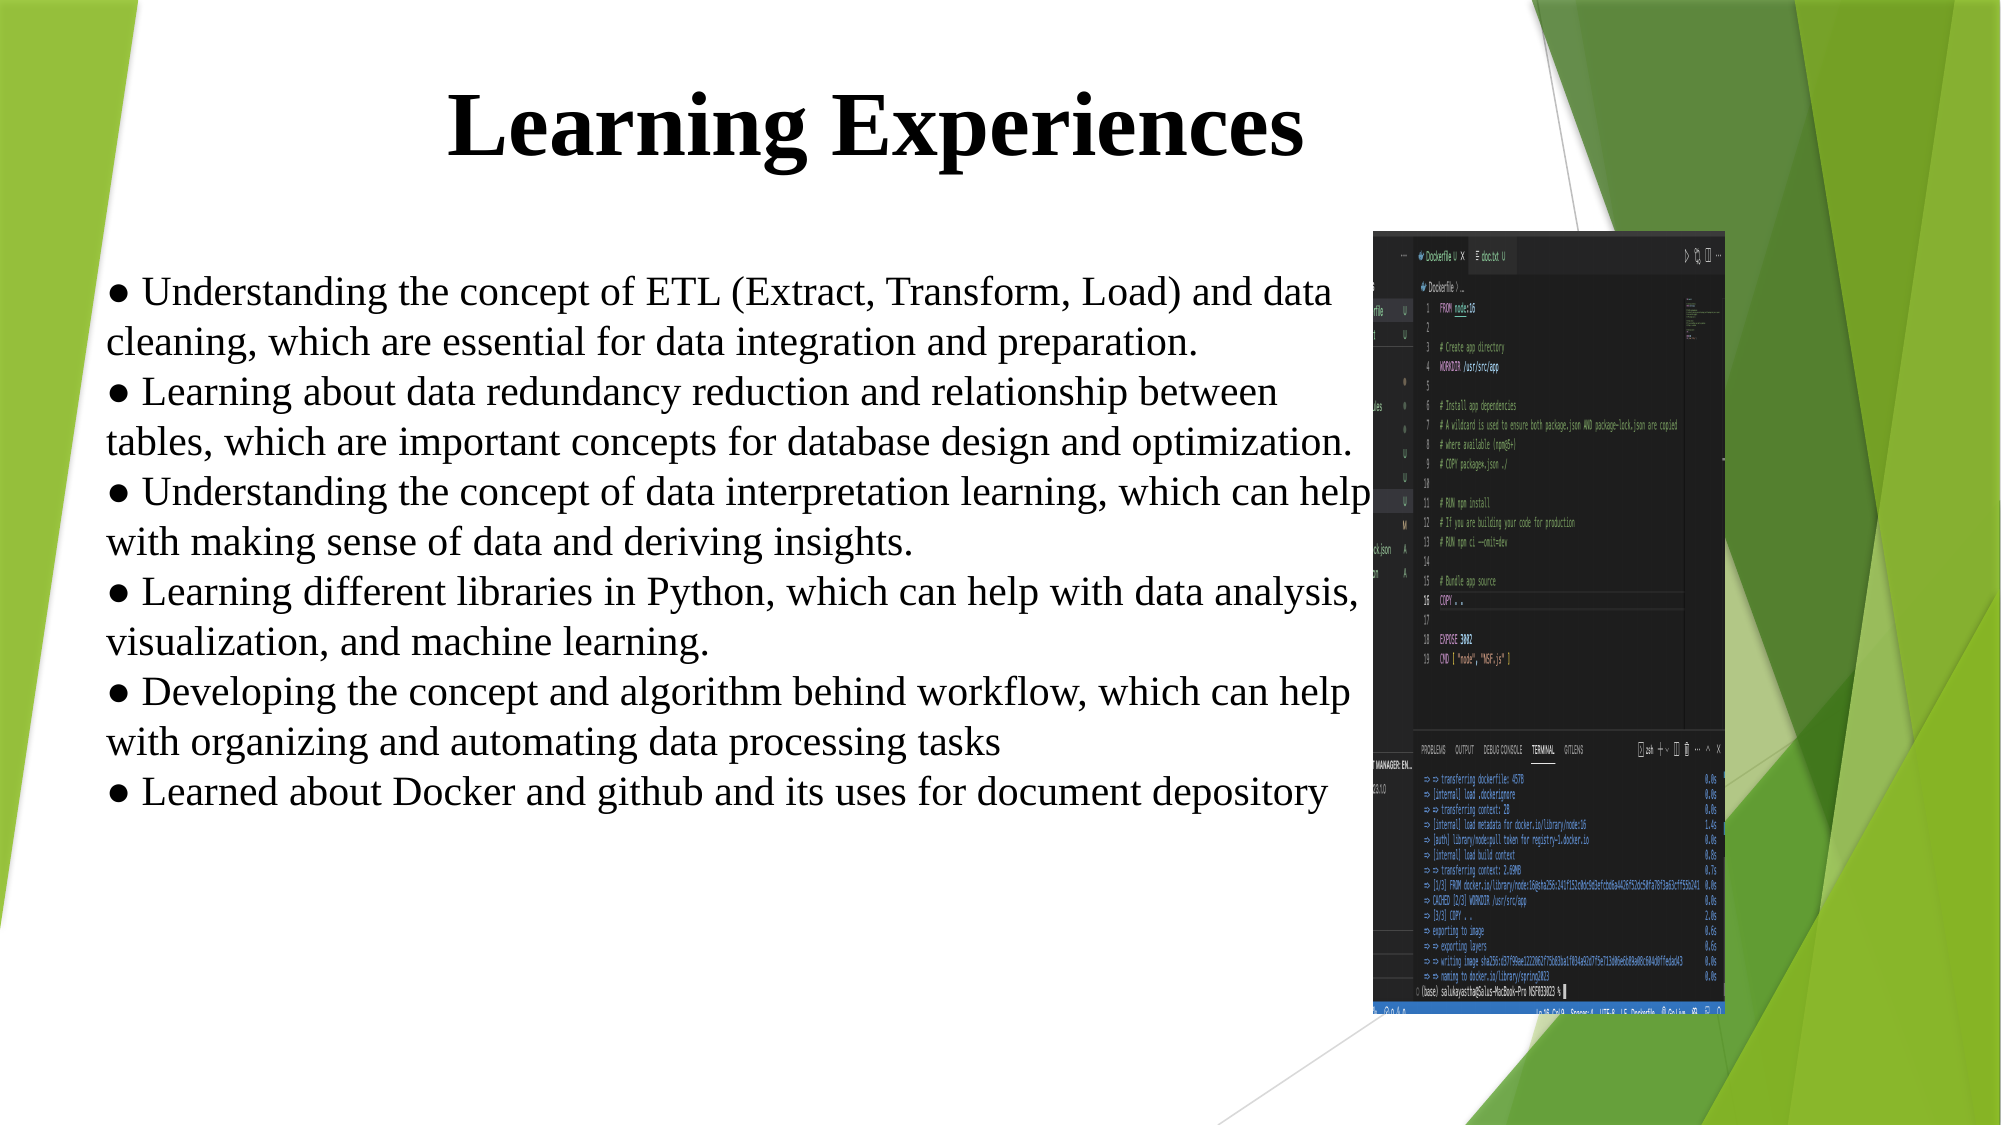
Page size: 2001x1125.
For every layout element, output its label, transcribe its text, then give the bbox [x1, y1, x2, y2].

picture [1373, 231, 1725, 1014]
title Learning Experiences [240, 111, 1515, 230]
subtitle ● Understanding the concept of ETL (Extract, Transform, Load) and data cleaning, which are essential for data integration and preparation. ● Learning about data redundancy reduction and relationship between tables, which are important concepts for database design and optimization. ● Understanding the concept of data interpretation learning, which can help with making sense of data and deriving insights. ● Learning different libraries in Python, which can help with data analysis, visualization, and machine learning. ● Developing the concept and algorithm behind workflow, which can help with organizing and automating data processing tasks ● Learned about Docker and github and its uses for document depository [91, 155, 1400, 902]
